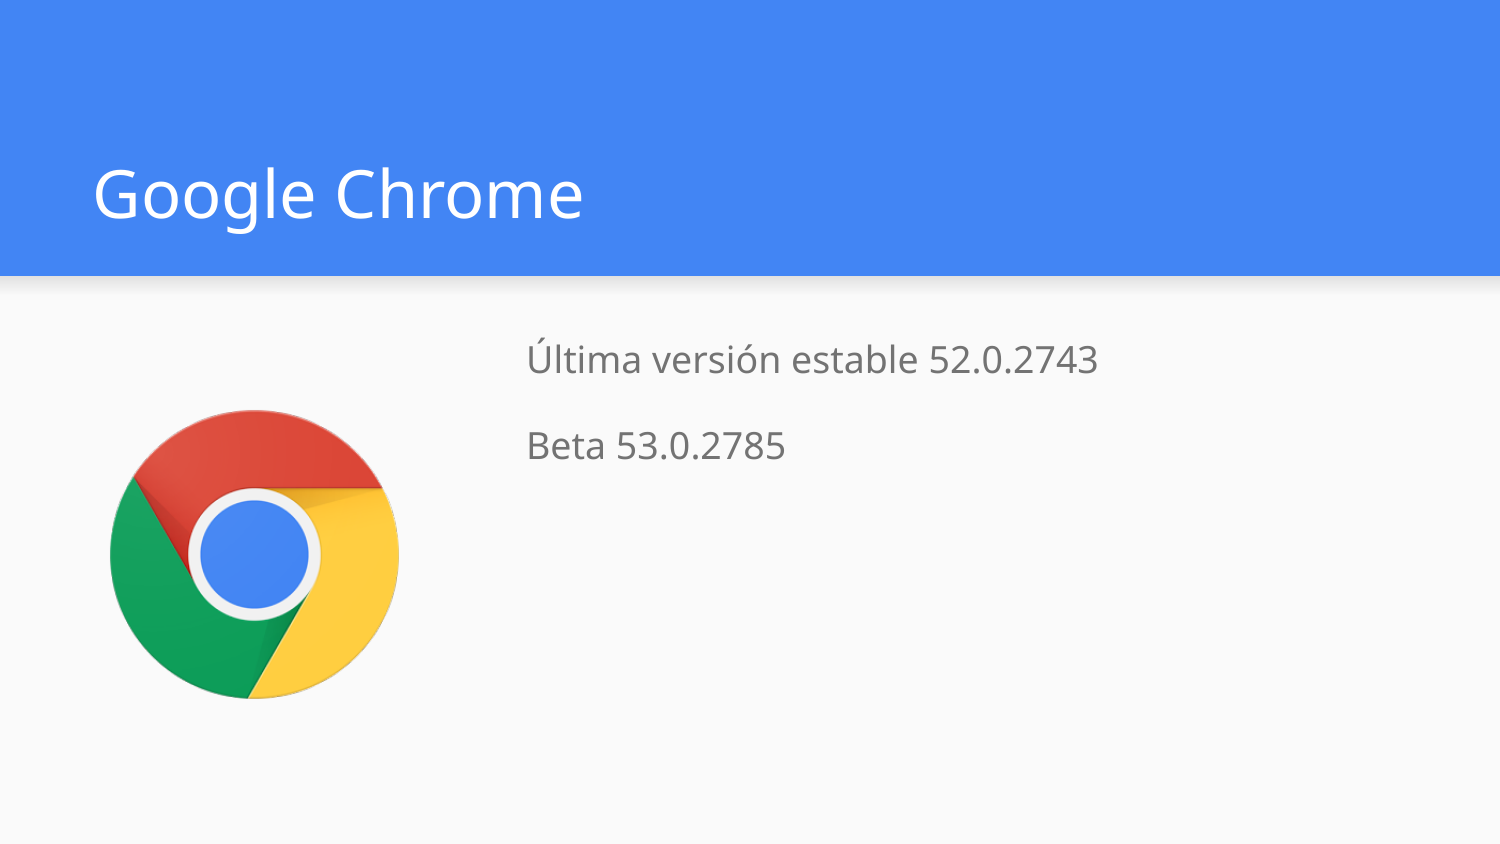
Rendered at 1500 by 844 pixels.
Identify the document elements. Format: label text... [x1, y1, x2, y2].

picture [94, 393, 415, 715]
title Google Chrome [77, 121, 1427, 248]
list Última versión estable 52.0.2743 Beta 53.0.2785 [510, 314, 1427, 760]
